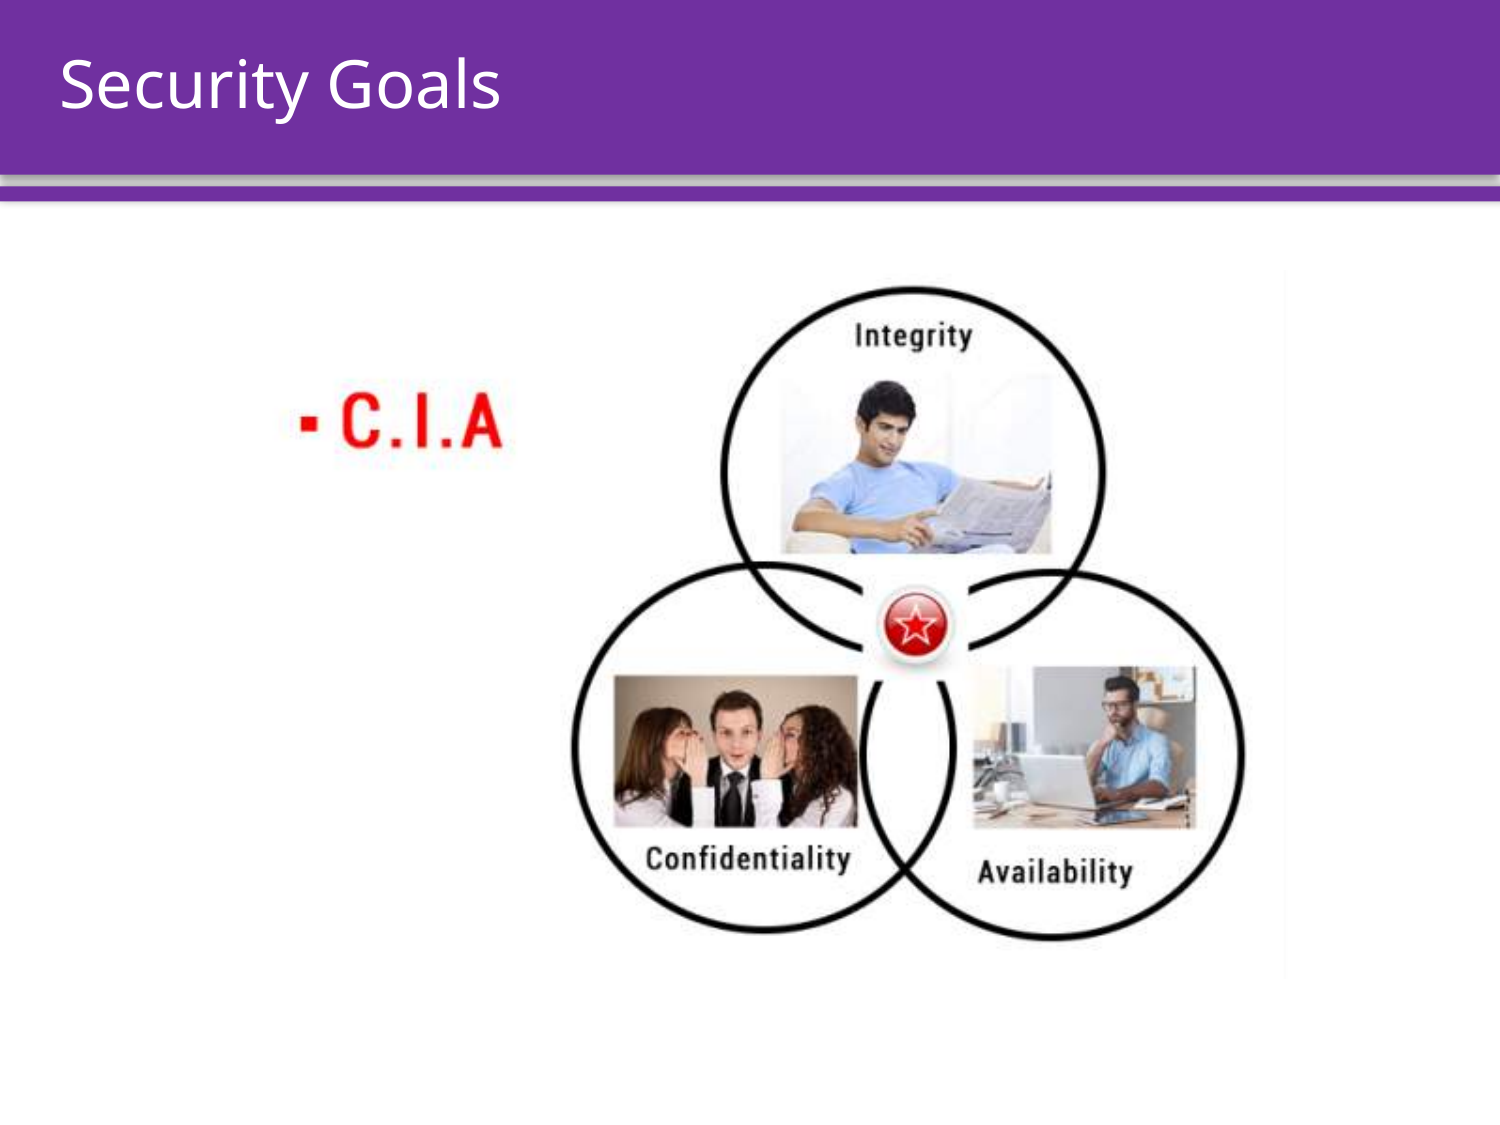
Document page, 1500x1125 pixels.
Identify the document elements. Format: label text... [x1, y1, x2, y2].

title Security Goals [44, 0, 1464, 175]
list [212, 269, 1288, 979]
